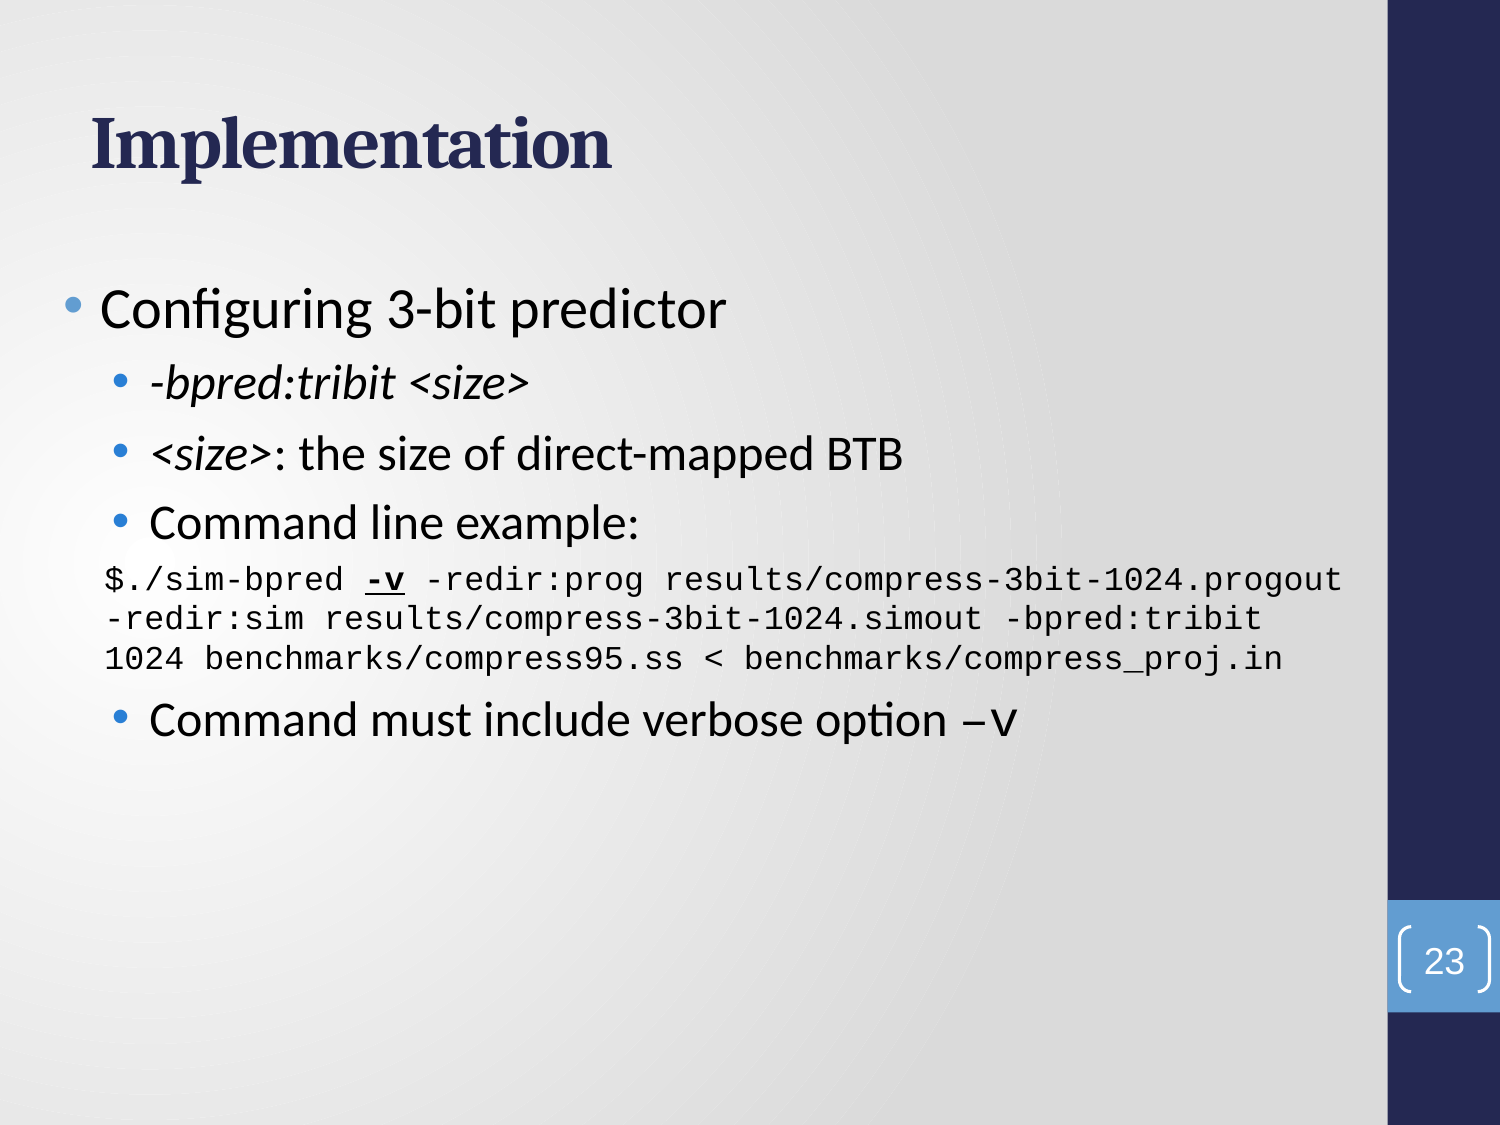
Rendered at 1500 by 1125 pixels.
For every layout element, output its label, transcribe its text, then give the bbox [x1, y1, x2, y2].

slide_number 23 [1397, 925, 1492, 994]
title Implementation [75, 45, 1325, 233]
list Configuring 3-bit predictor -bpred:tribit <size> <size>: the size of direct-mapped BTB Command line example: $./sim-bpred -v -redir:prog results/compress-3bit-1024.progout -redir:sim results/compress-3bit-1024.simout -bpred:tribit 1024 benchmarks/compress95.ss < benchmarks/compress_proj.in Command must include verbose option –v [29, 262, 1377, 1050]
